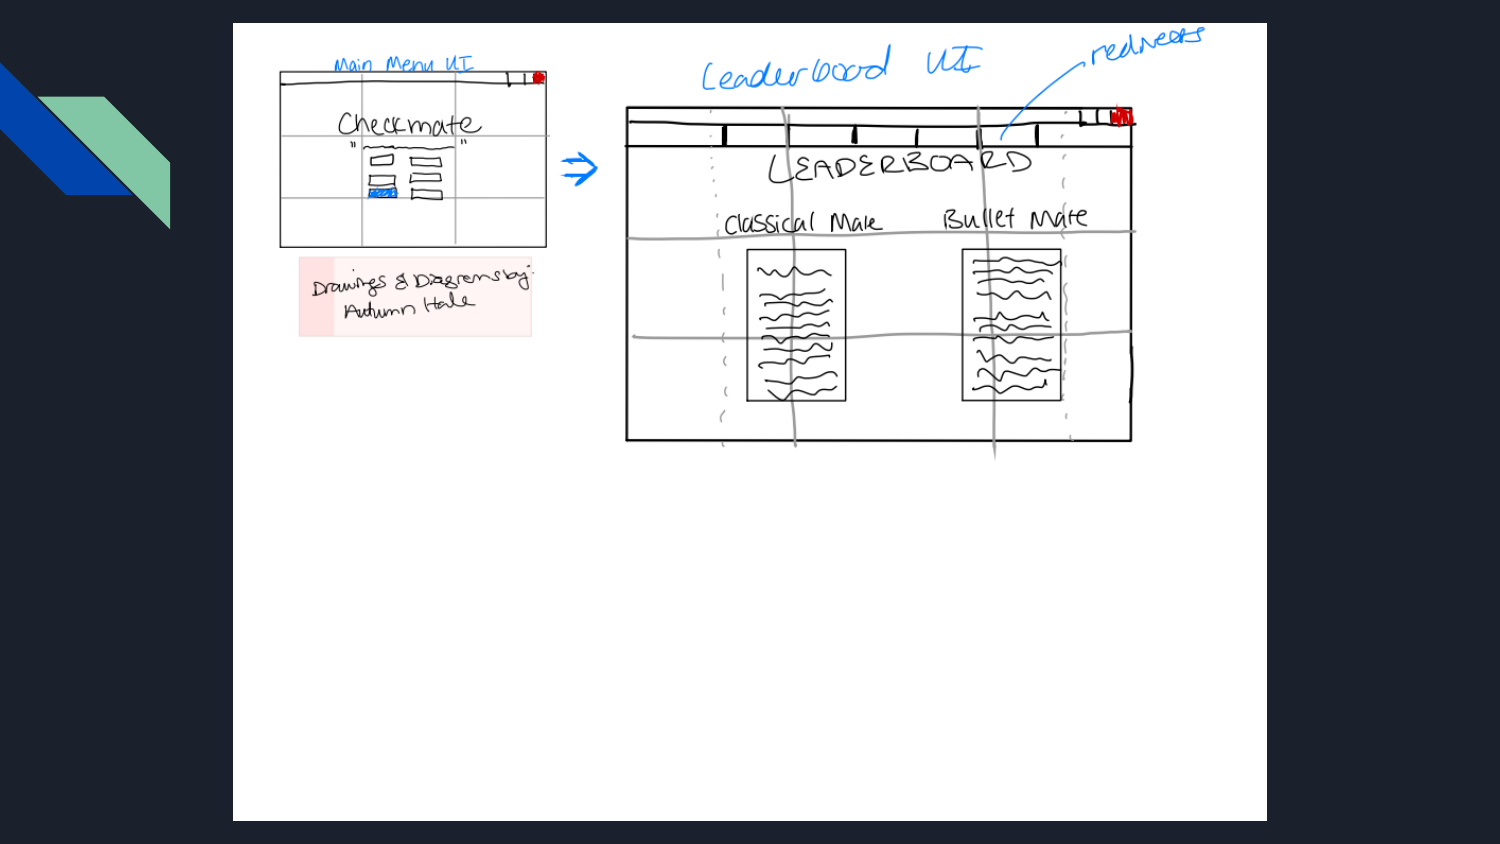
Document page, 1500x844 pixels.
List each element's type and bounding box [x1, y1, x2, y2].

picture [233, 23, 1267, 821]
